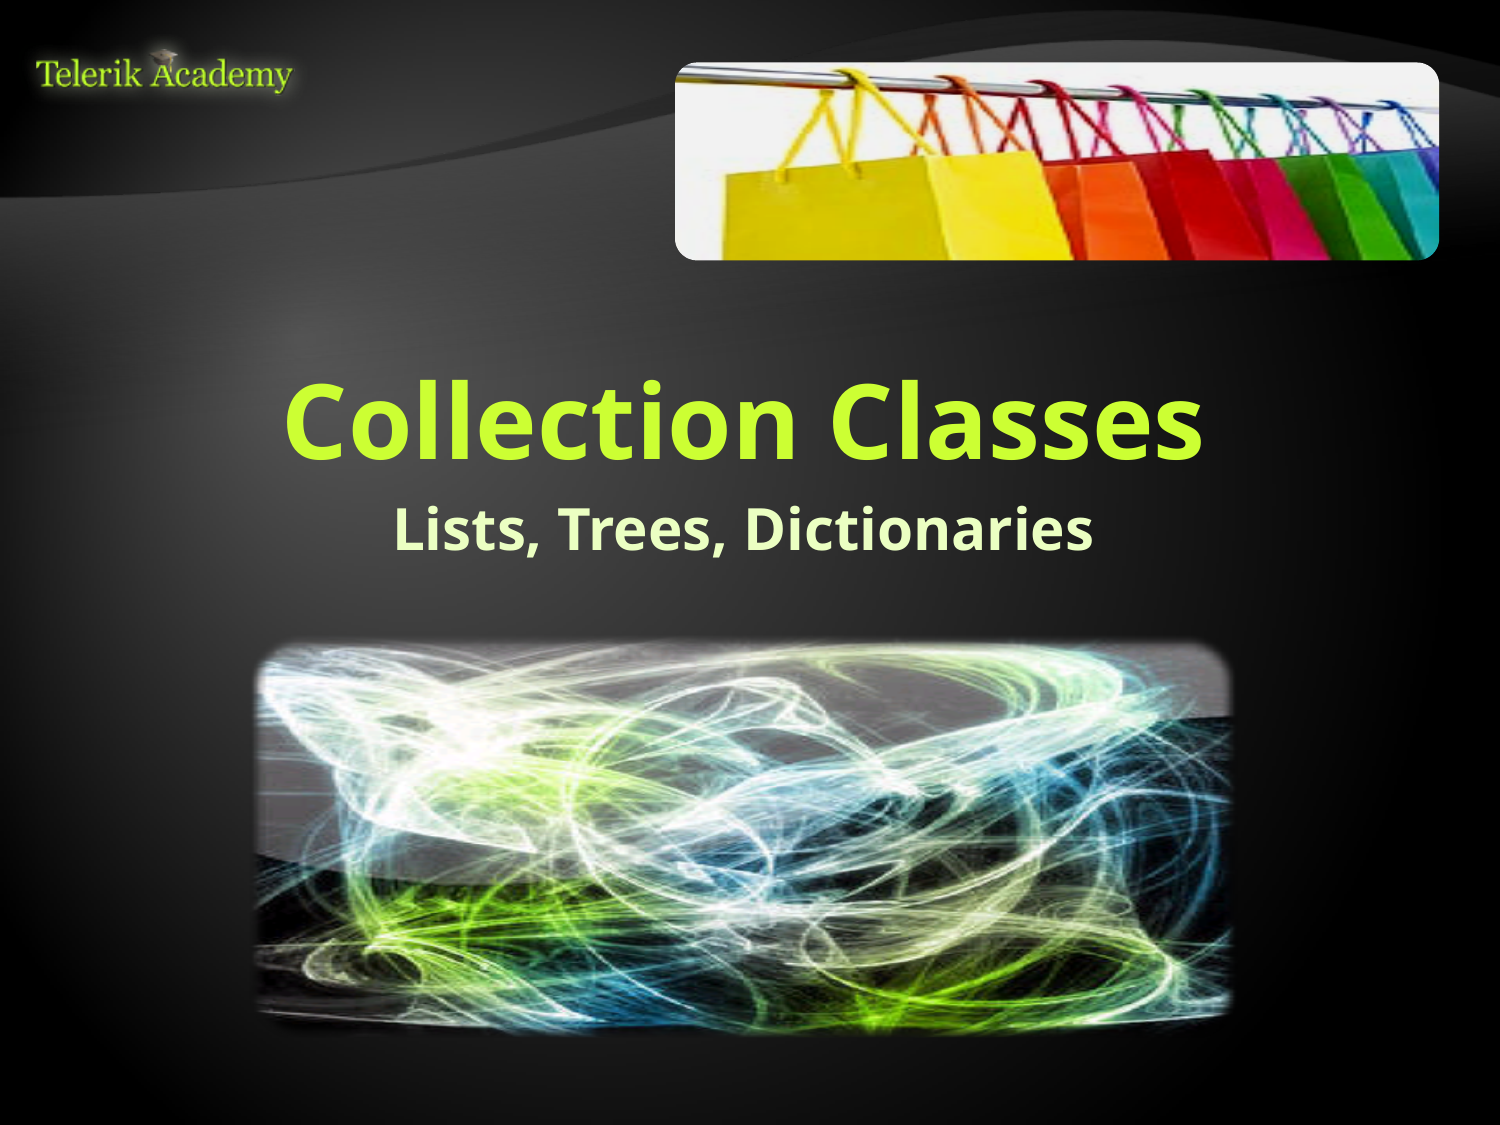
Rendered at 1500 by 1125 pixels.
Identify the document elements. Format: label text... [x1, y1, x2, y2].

picture [0, 0, 1500, 1125]
text_box Lists, Trees, Dictionaries [211, 485, 1275, 563]
title Collection Classes [212, 351, 1276, 472]
